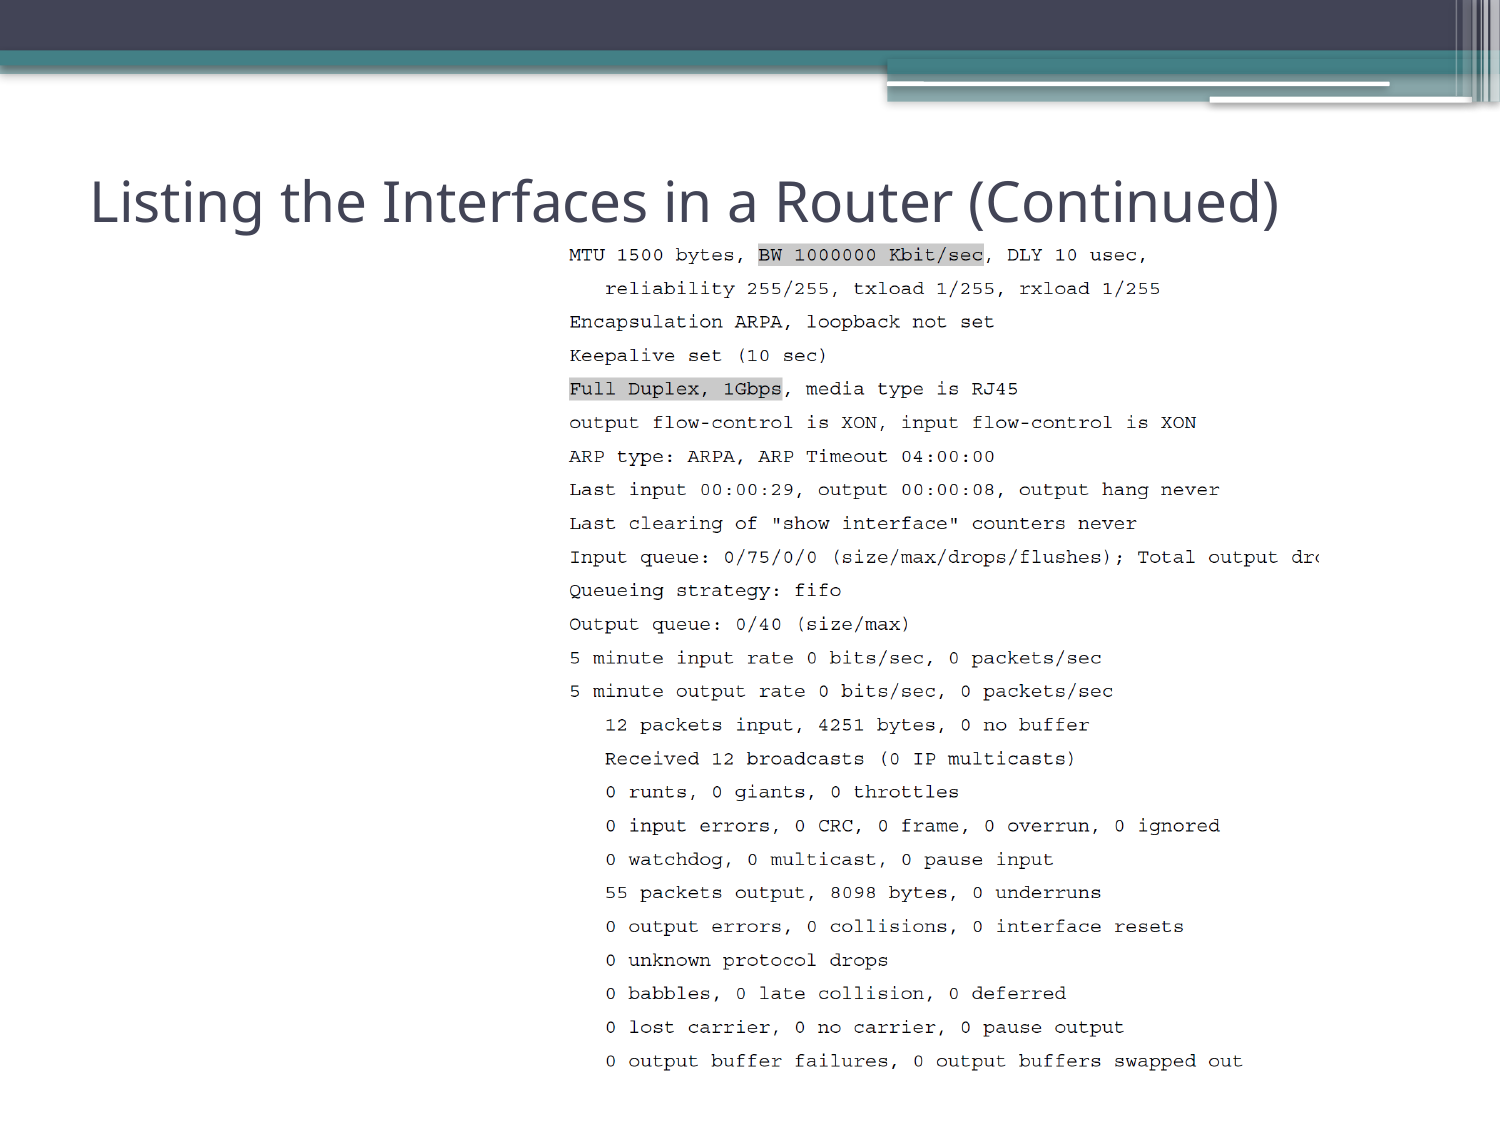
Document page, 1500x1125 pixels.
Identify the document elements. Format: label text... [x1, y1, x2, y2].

title Listing the Interfaces in a Router (Continued) [75, 137, 1313, 263]
picture [540, 237, 1319, 1072]
